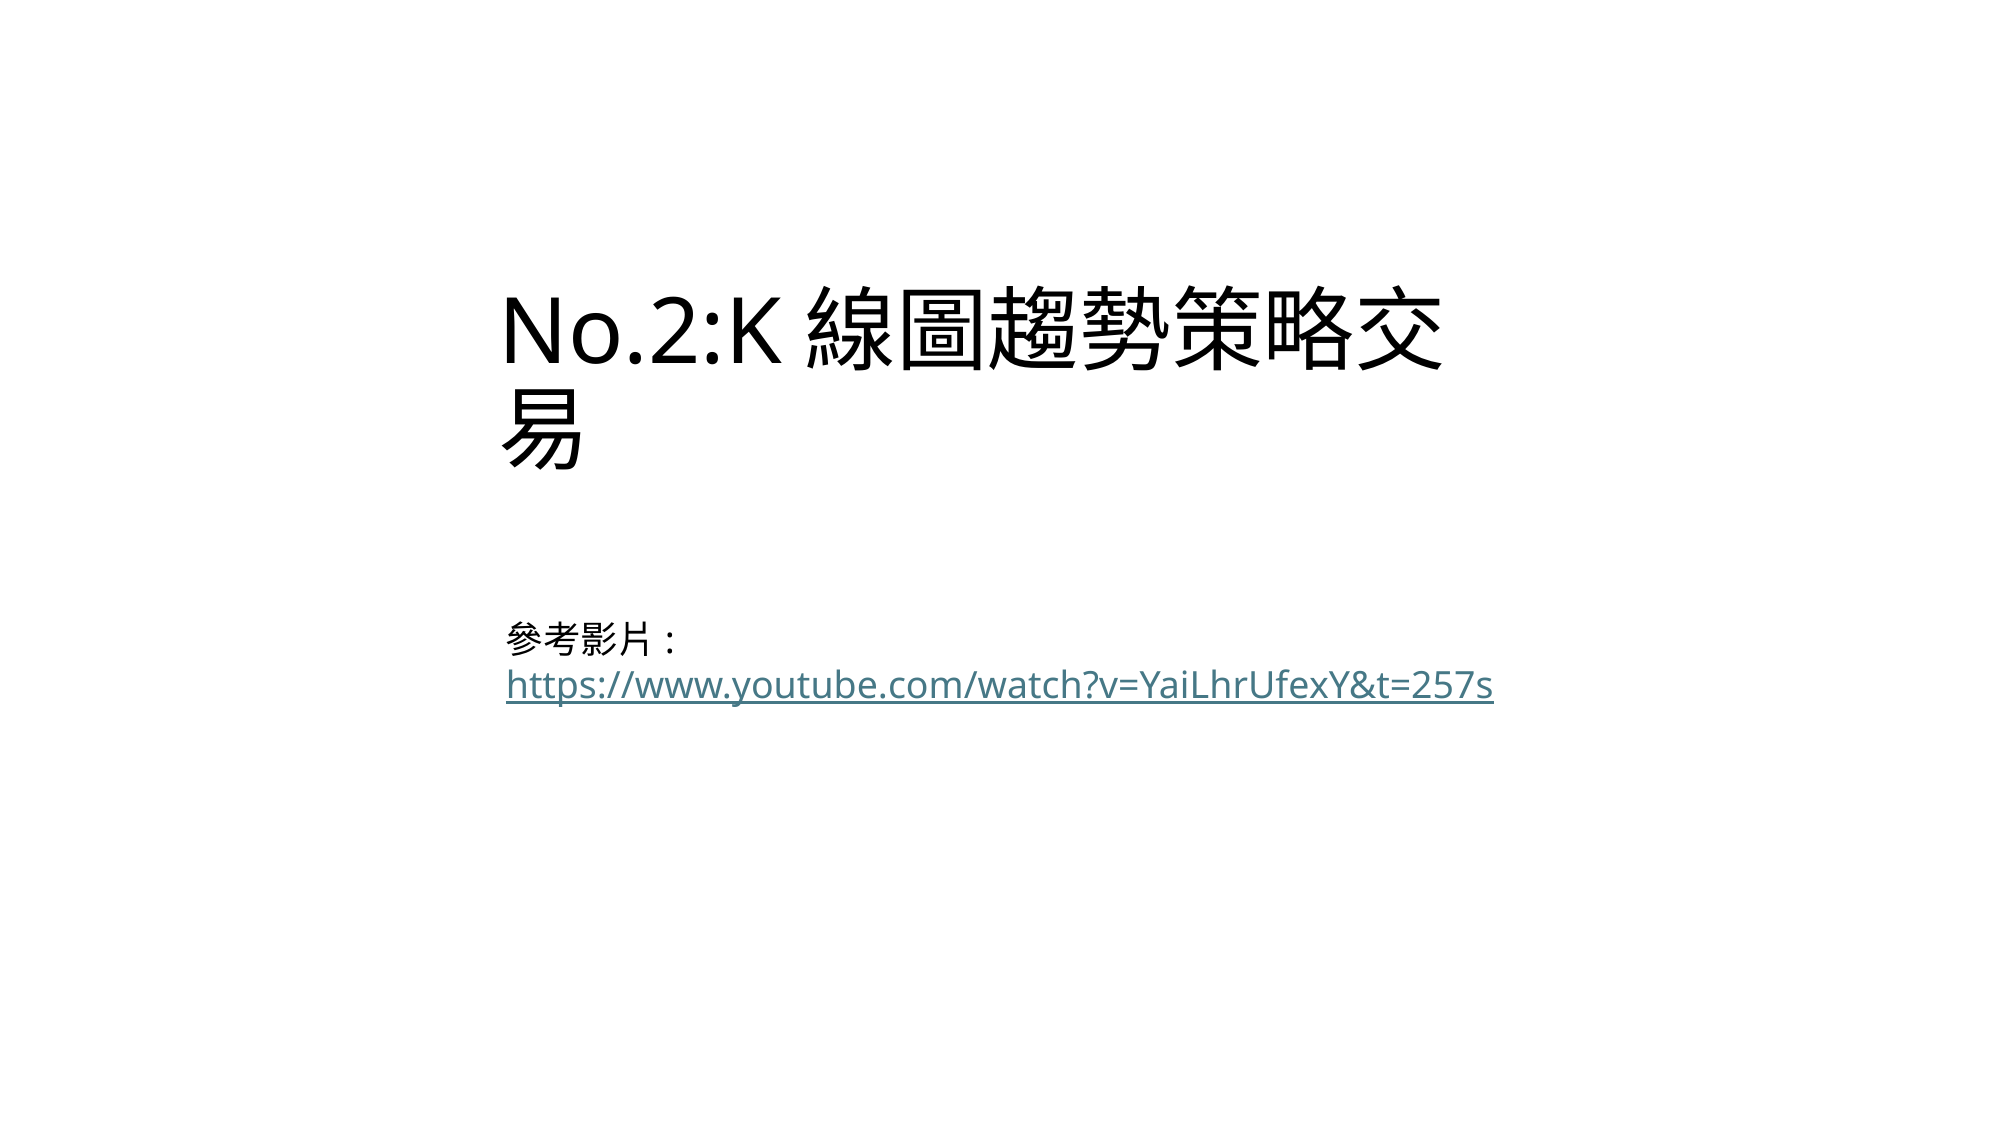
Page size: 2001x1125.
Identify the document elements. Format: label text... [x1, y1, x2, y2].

title No.2:K線圖趨勢策略交易 [483, 274, 1517, 492]
text_box 參考影片: https://www.youtube.com/watch?v=YaiLhrUfexY&t=257s [490, 608, 1509, 764]
